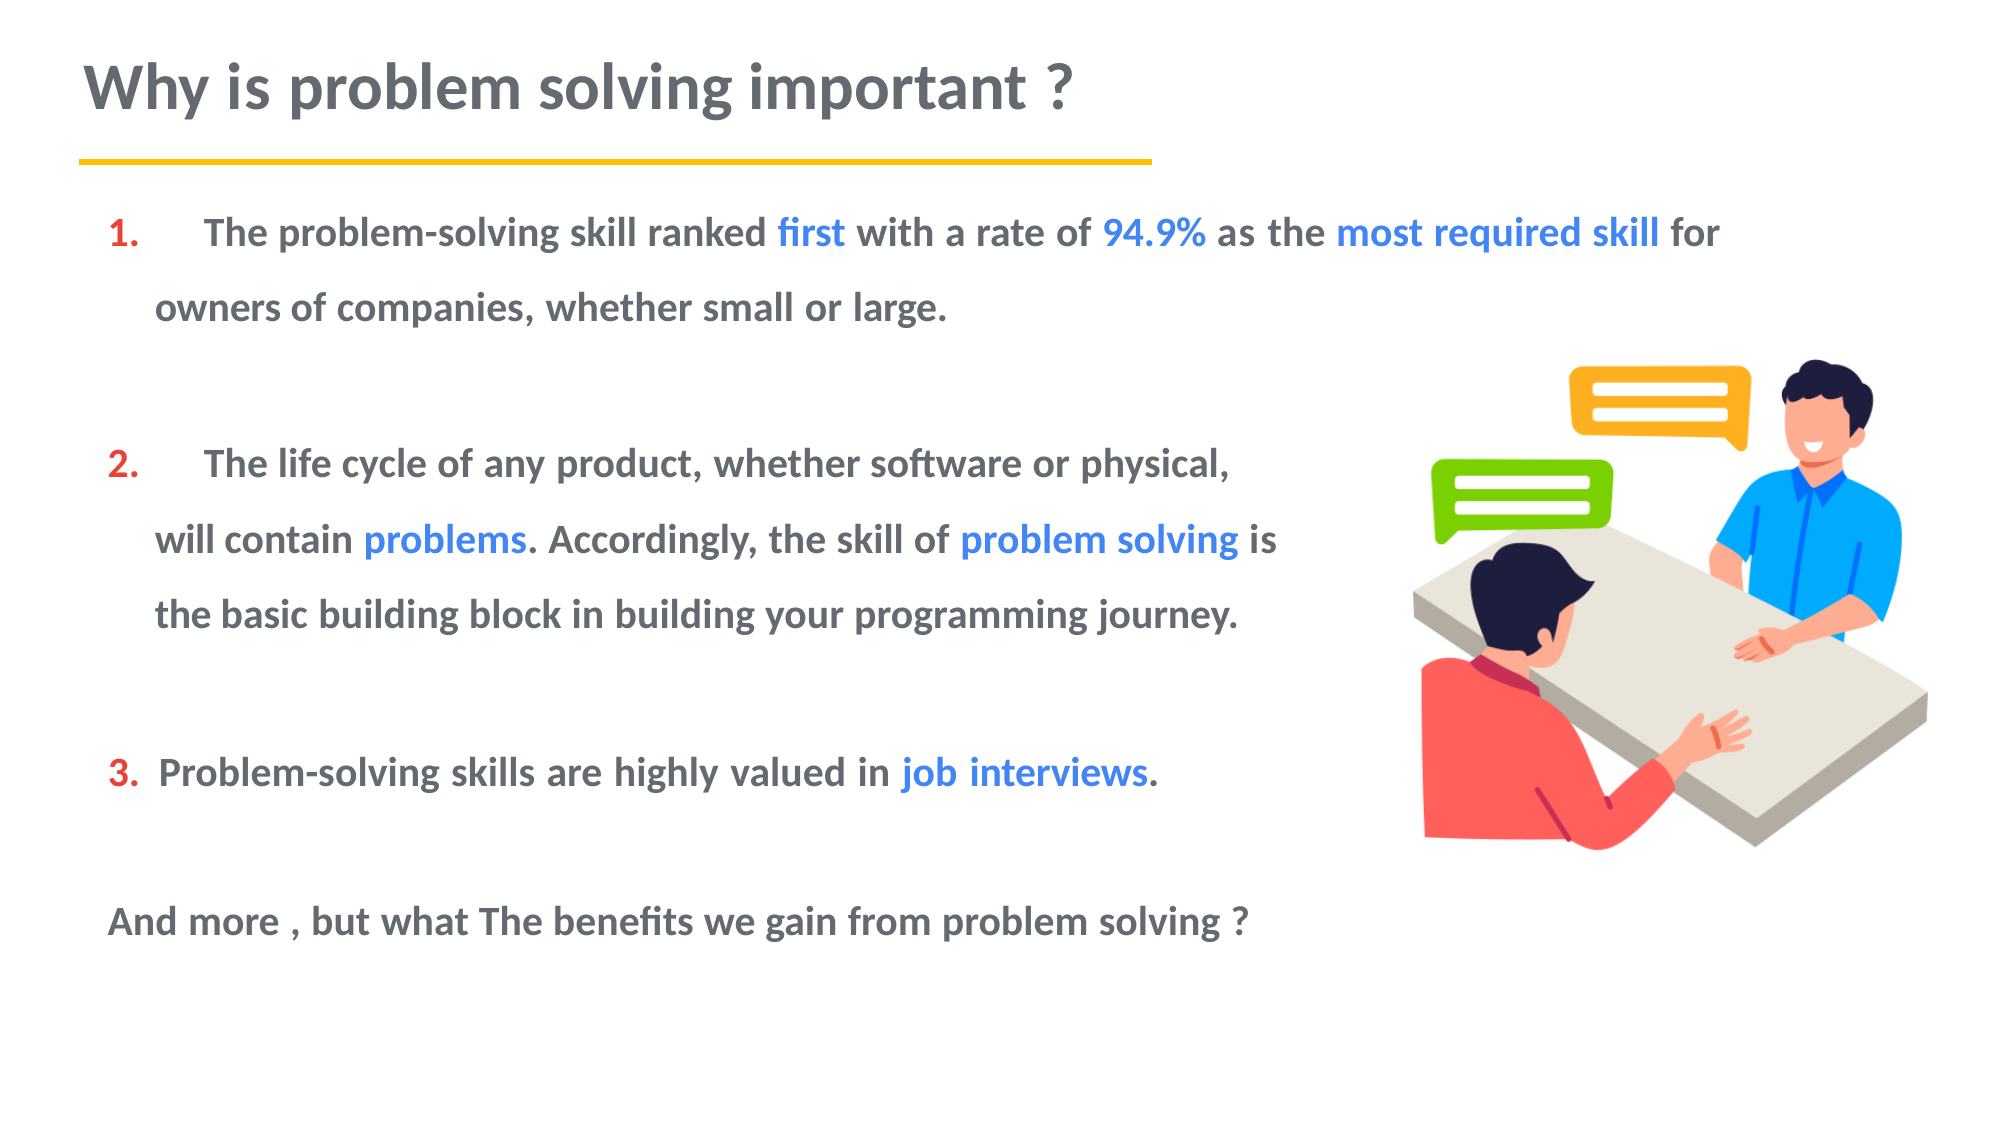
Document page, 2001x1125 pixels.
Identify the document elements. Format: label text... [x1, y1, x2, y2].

text_box The problem-solving skill ranked first with a rate of 94.9% as the most required skill for owners of companies, whether small or large. The life cycle of any product, whether software or physical, will contain problems. Accordingly, the skill of problem solving is the basic building block in building your programming journey. Problem-solving skills are highly valued in job interviews. And more , but what The benefits we gain from problem solving ? [105, 176, 1833, 944]
title Why is problem solving important ? [81, 40, 1544, 231]
picture [1413, 359, 1928, 851]
